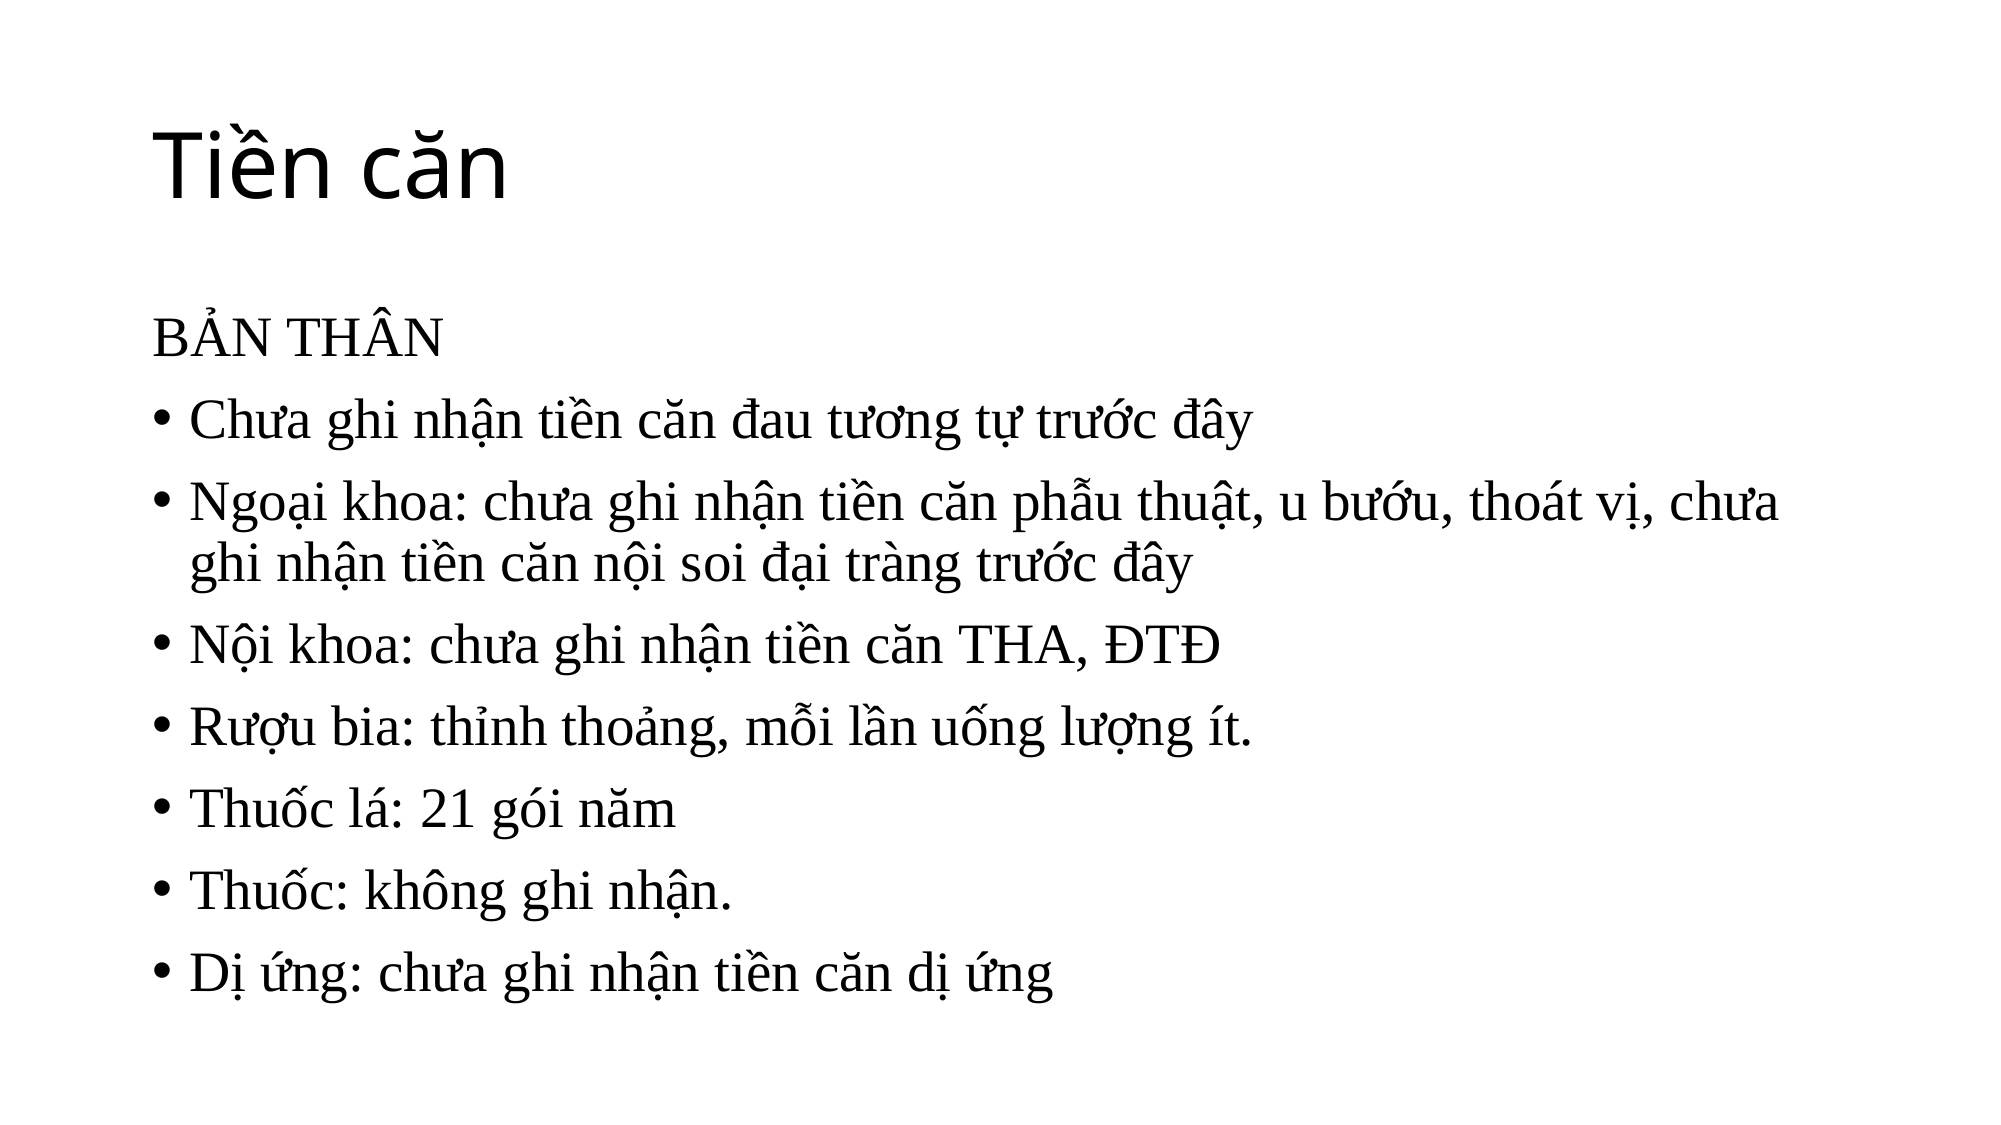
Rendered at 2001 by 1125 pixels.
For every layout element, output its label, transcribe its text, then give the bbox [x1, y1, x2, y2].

list BẢN THÂN Chưa ghi nhận tiền căn đau tương tự trước đây Ngoại khoa: chưa ghi nhận tiền căn phẫu thuật, u bướu, thoát vị, chưa ghi nhận tiền căn nội soi đại tràng trước đây Nội khoa: chưa ghi nhận tiền căn THA, ĐTĐ Rượu bia: thỉnh thoảng, mỗi lần uống lượng ít. Thuốc lá: 21 gói năm Thuốc: không ghi nhận. Dị ứng: chưa ghi nhận tiền căn dị ứng [137, 299, 1863, 1014]
title Tiền căn [137, 59, 1863, 278]
